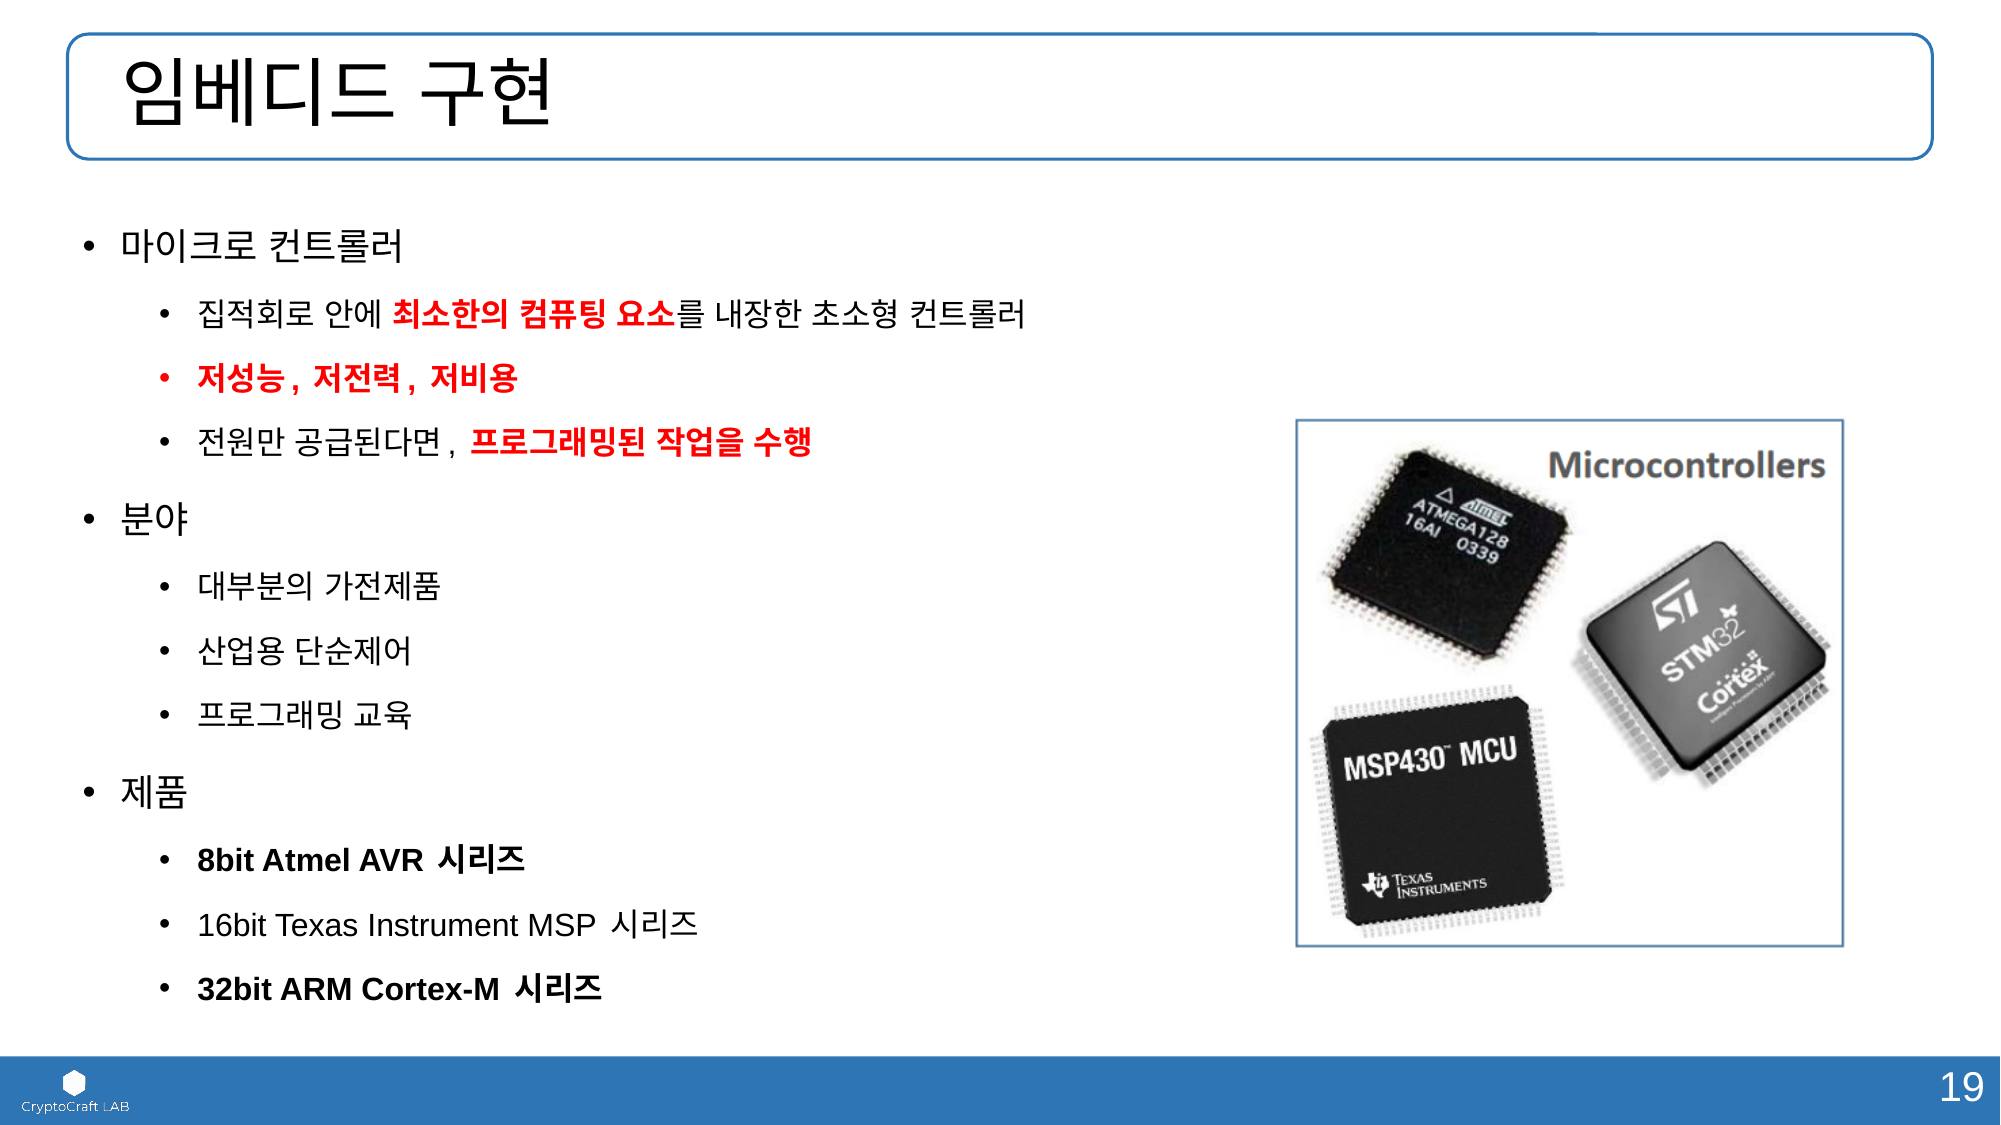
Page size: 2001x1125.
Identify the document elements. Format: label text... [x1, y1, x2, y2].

list 마이크로 컨트롤러 집적회로 안에 최소한의 컴퓨팅 요소를 내장한 초소형 컨트롤러 저성능, 저전력, 저비용 전원만 공급된다면, 프로그래밍된 작업을 수행 분야 대부분의 가전제품 산업용 단순제어 프로그래밍 교육 제품 8bit Atmel AVR 시리즈 16bit Texas Instrument MSP 시리즈 32bit ARM Cortex-M 시리즈 [67, 189, 1933, 1019]
picture [13, 1061, 138, 1123]
picture [1293, 415, 1850, 949]
title 임베디드 구현 [67, 34, 1933, 160]
